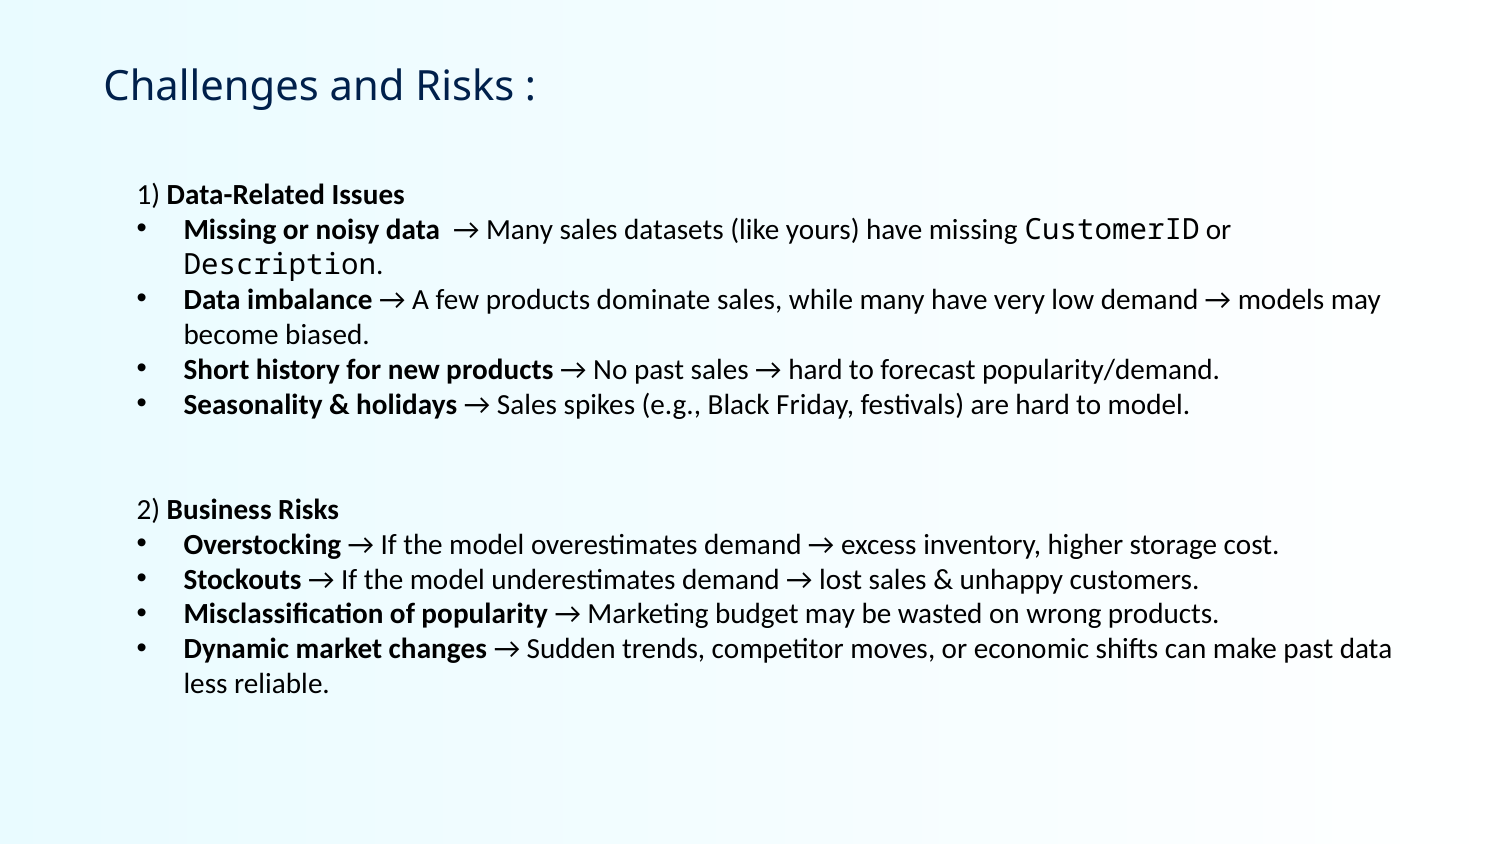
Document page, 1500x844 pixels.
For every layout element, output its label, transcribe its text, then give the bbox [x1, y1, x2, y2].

text_box Challenges and Risks : [18, 53, 622, 109]
text_box 1) Data-Related Issues Missing or noisy data ️ → Many sales datasets (like yours) have missing CustomerID or Description. Data imbalance️ → A few products dominate sales, while many have very low demand → models may become biased. Short history for new products → No past sales → hard to forecast popularity/demand. Seasonality & holidays → Sales spikes (e.g., Black Friday, festivals) are hard to model. 2) Business Risks Overstocking → If the model overestimates demand → excess inventory, higher storage cost. Stockouts → If the model underestimates demand → lost sales & unhappy customers. Misclassification of popularity → Marketing budget may be wasted on wrong products. Dynamic market changes → Sudden trends, competitor moves, or economic shifts can make past data less reliable. [121, 167, 1452, 743]
